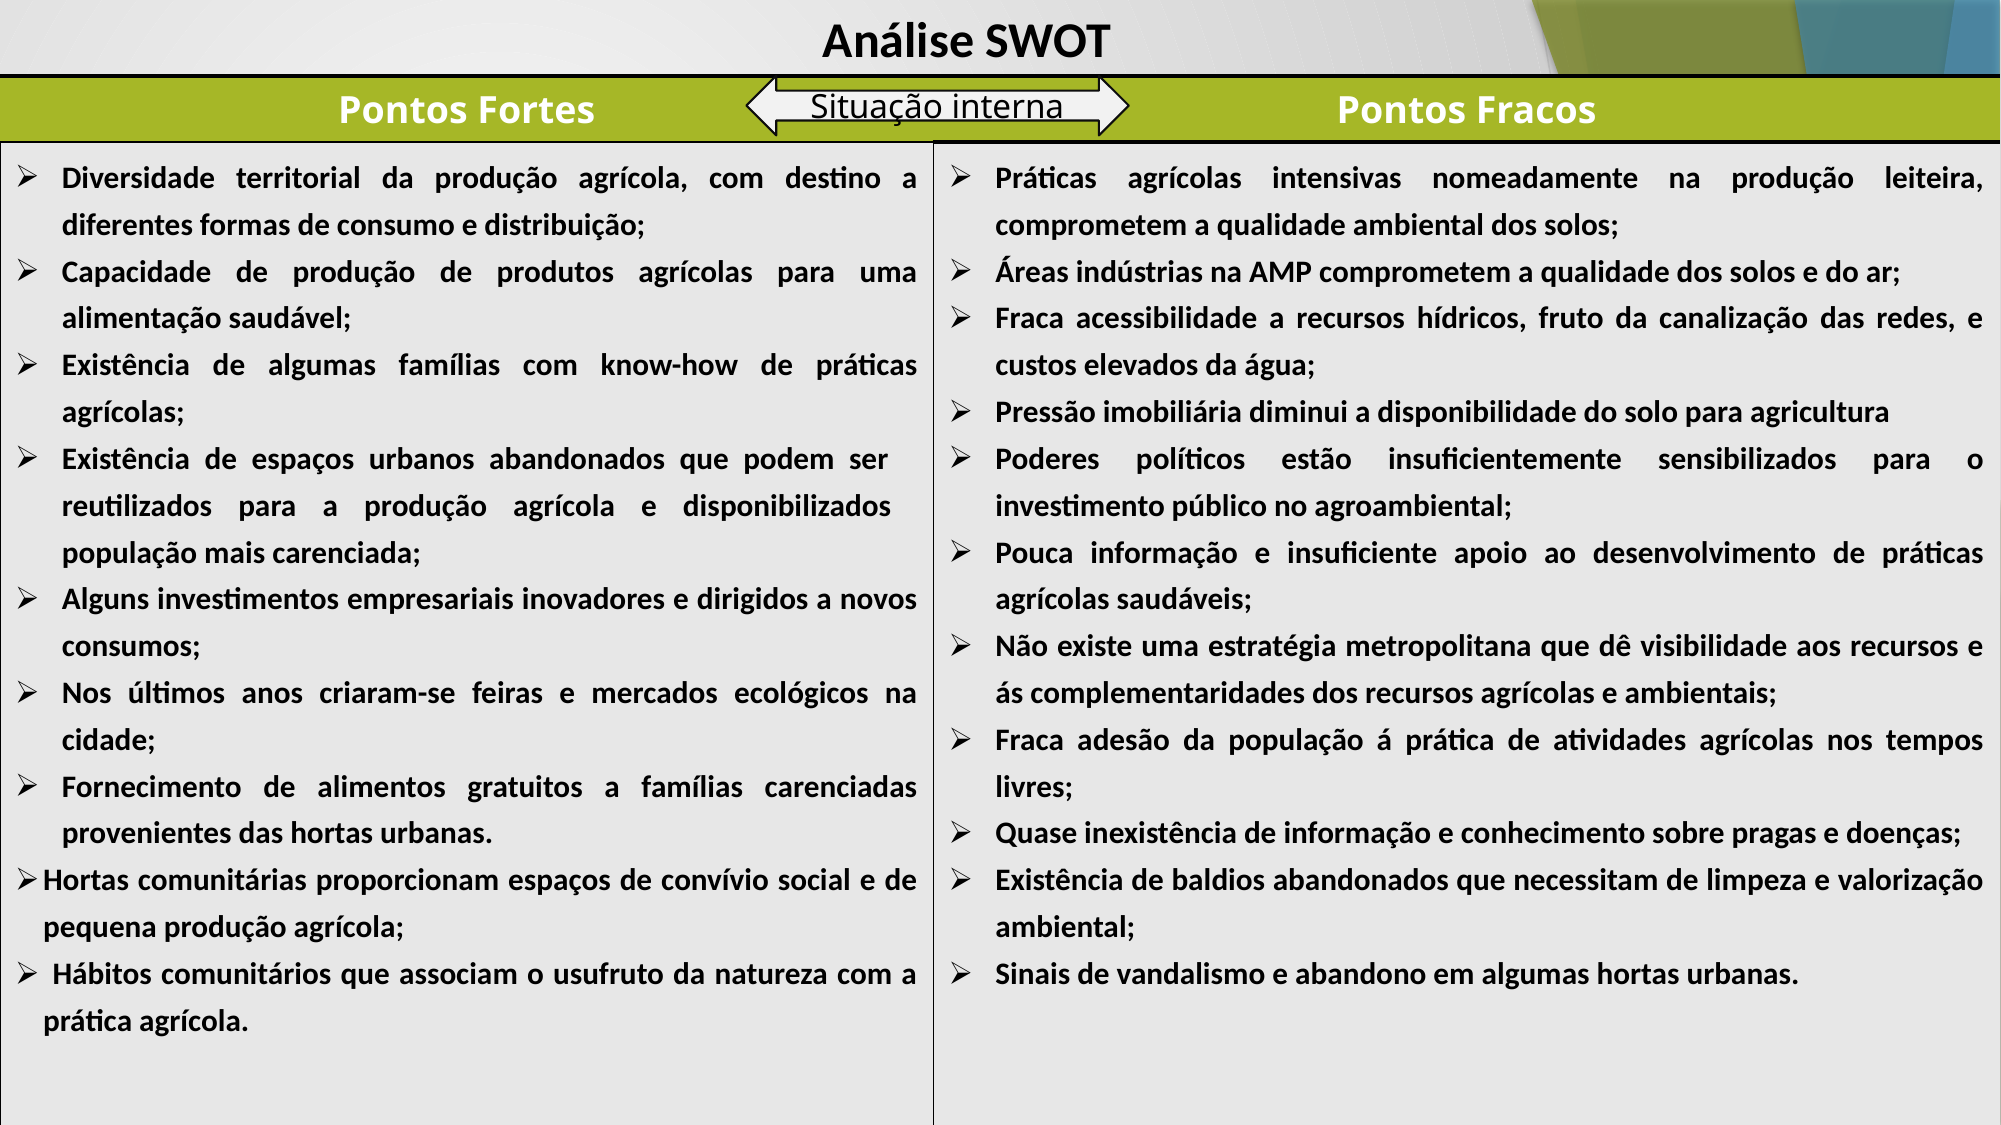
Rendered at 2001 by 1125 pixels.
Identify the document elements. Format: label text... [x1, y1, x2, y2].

table_header Pontos Fracos [934, 78, 2000, 140]
text_box Situação interna [745, 74, 1130, 137]
table_header Pontos Fortes [0, 78, 934, 141]
text_box Análise SWOT [808, 0, 1753, 75]
table_cell Diversidade territorial da produção agrícola, com destino a diferentes formas de consumo e distribuição; Capacidade de produção de produtos agrícolas para uma alimentação saudável; Existência de algumas famílias com know-how de práticas agrícolas; Existência de espaços urbanos abandonados que podem ser reutilizados para a produção agrícola e disponibilizados população mais carenciada; Alguns investimentos empresariais inovadores e dirigidos a novos consumos; Nos últimos anos criaram-se feiras e mercados ecológicos na cidade; Fornecimento de alimentos gratuitos a famílias carenciadas provenientes das hortas urbanas. Hortas comunitárias proporcionam espaços de convívio social e de pequena produção agrícola; Hábitos comunitários que associam o usufruto da natureza com a prática agrícola. [1, 143, 933, 1125]
table_cell Práticas agrícolas intensivas nomeadamente na produção leiteira, comprometem a qualidade ambiental dos solos; Áreas indústrias na AMP comprometem a qualidade dos solos e do ar; Fraca acessibilidade a recursos hídricos, fruto da canalização das redes, e custos elevados da água; Pressão imobiliária diminui a disponibilidade do solo para agricultura Poderes políticos estão insuficientemente sensibilizados para o investimento público no agroambiental; Pouca informação e insuficiente apoio ao desenvolvimento de práticas agrícolas saudáveis; Não existe uma estratégia metropolitana que dê visibilidade aos recursos e ás complementaridades dos recursos agrícolas e ambientais; Fraca adesão da população á prática de atividades agrícolas nos tempos livres; Quase inexistência de informação e conhecimento sobre pragas e doenças; Existência de baldios abandonados que necessitam de limpeza e valorização ambiental; Sinais de vandalismo e abandono em algumas hortas urbanas. [934, 144, 2000, 1125]
